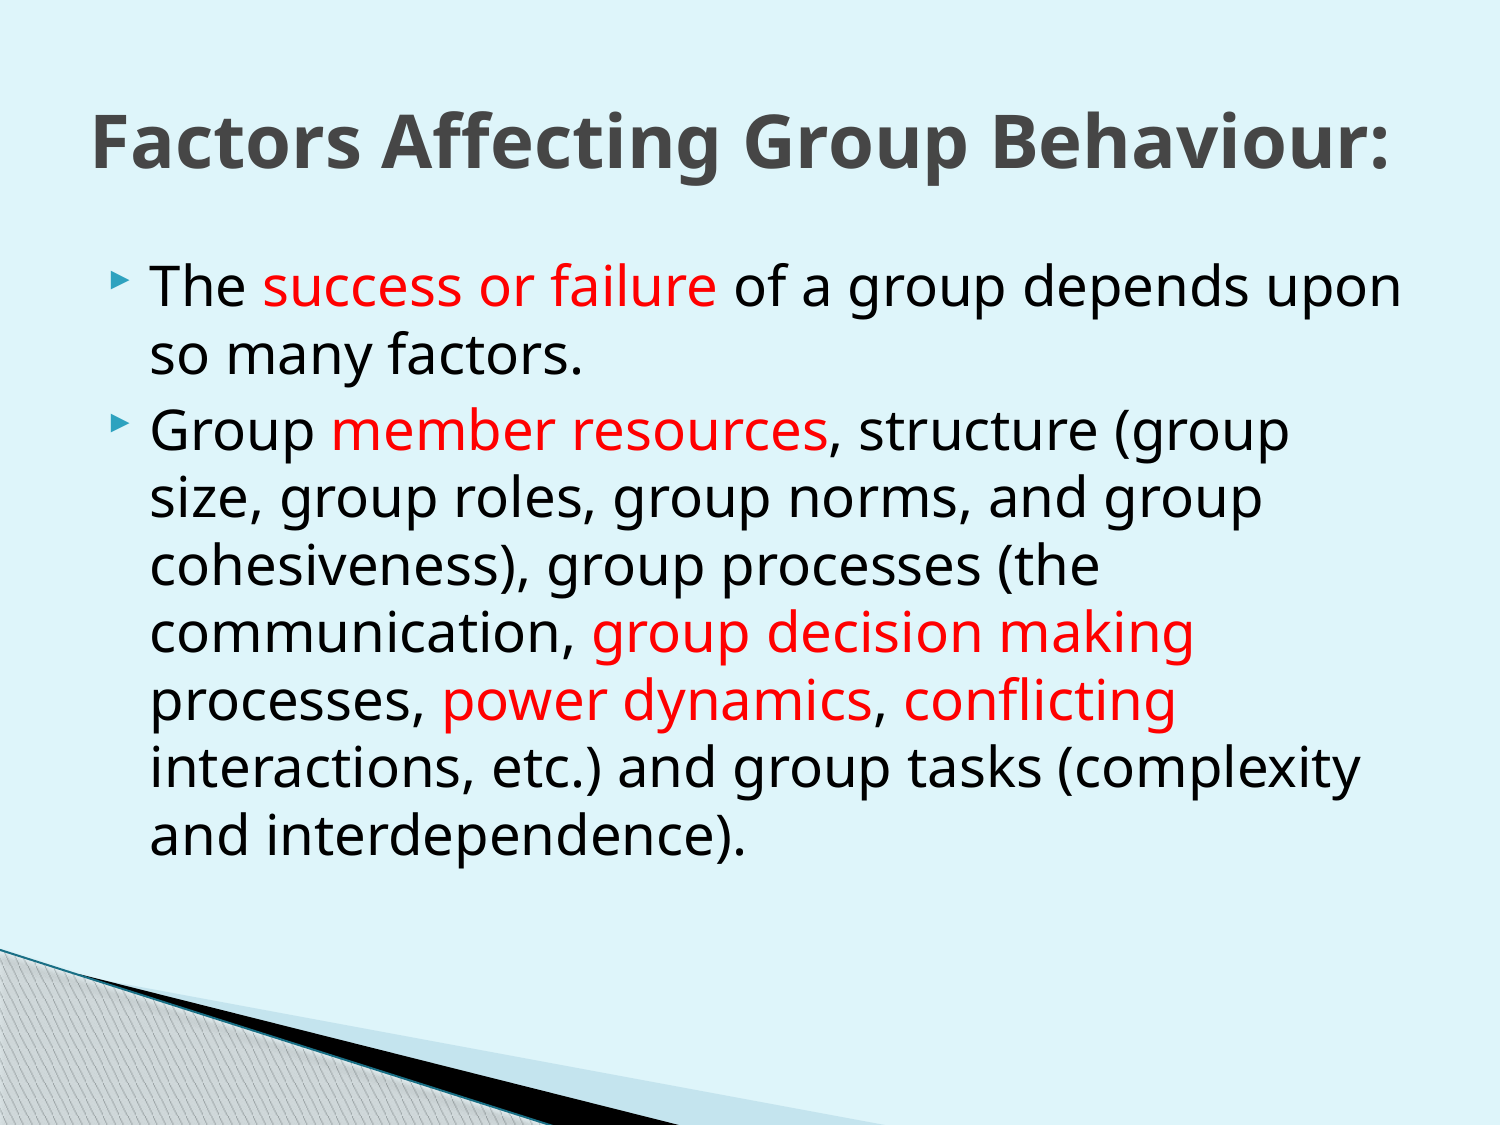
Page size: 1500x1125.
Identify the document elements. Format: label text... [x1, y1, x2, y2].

list The success or failure of a group depends upon so many factors. Group member resources, structure (group size, group roles, group norms, and group cohesiveness), group processes (the communication, group decision making processes, power dynamics, conflicting interactions, etc.) and group tasks (complexity and interdependence). [75, 243, 1425, 986]
title Factors Affecting Group Behaviour: [75, 45, 1425, 233]
